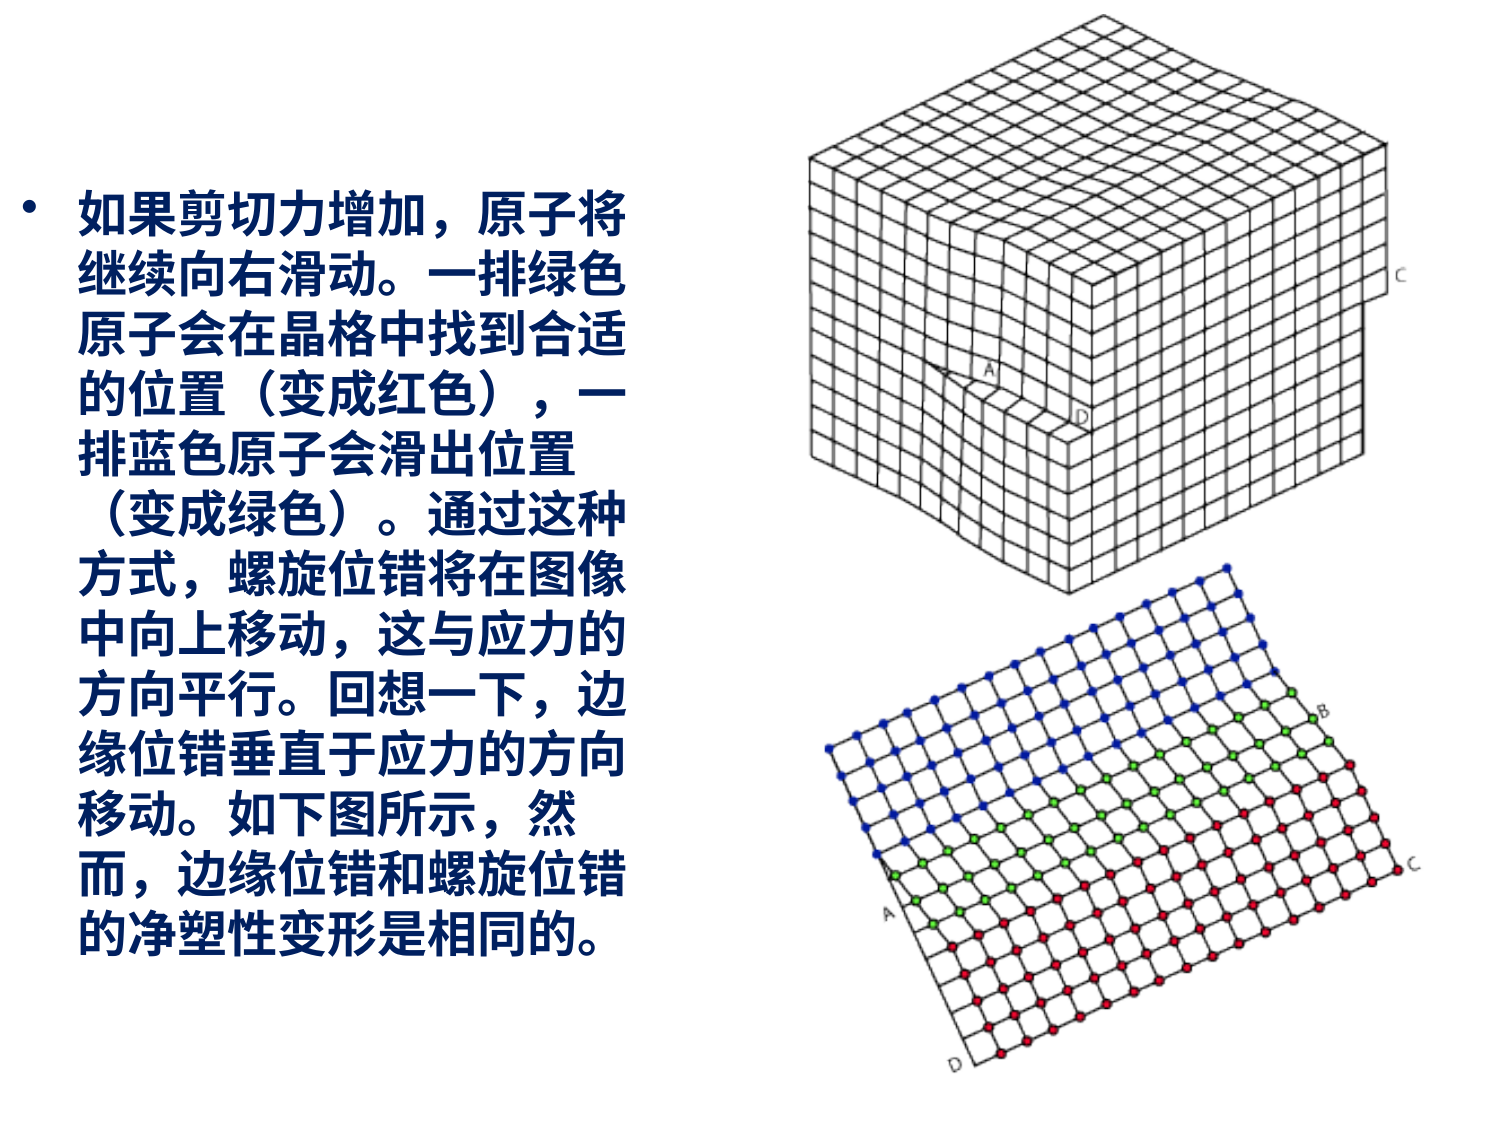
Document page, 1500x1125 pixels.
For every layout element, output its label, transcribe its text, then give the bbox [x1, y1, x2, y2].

picture [807, 14, 1500, 1078]
list 如果剪切力增加，原子将继续向右滑动。一排绿色原子会在晶格中找到合适的位置（变成红色），一排蓝色原子会滑出位置（变成绿色）。通过这种方式，螺旋位错将在图像中向上移动，这与应力的方向平行。回想一下，边缘位错垂直于应力的方向移动。如下图所示，然而，边缘位错和螺旋位错的净塑性变形是相同的。 [6, 174, 682, 918]
